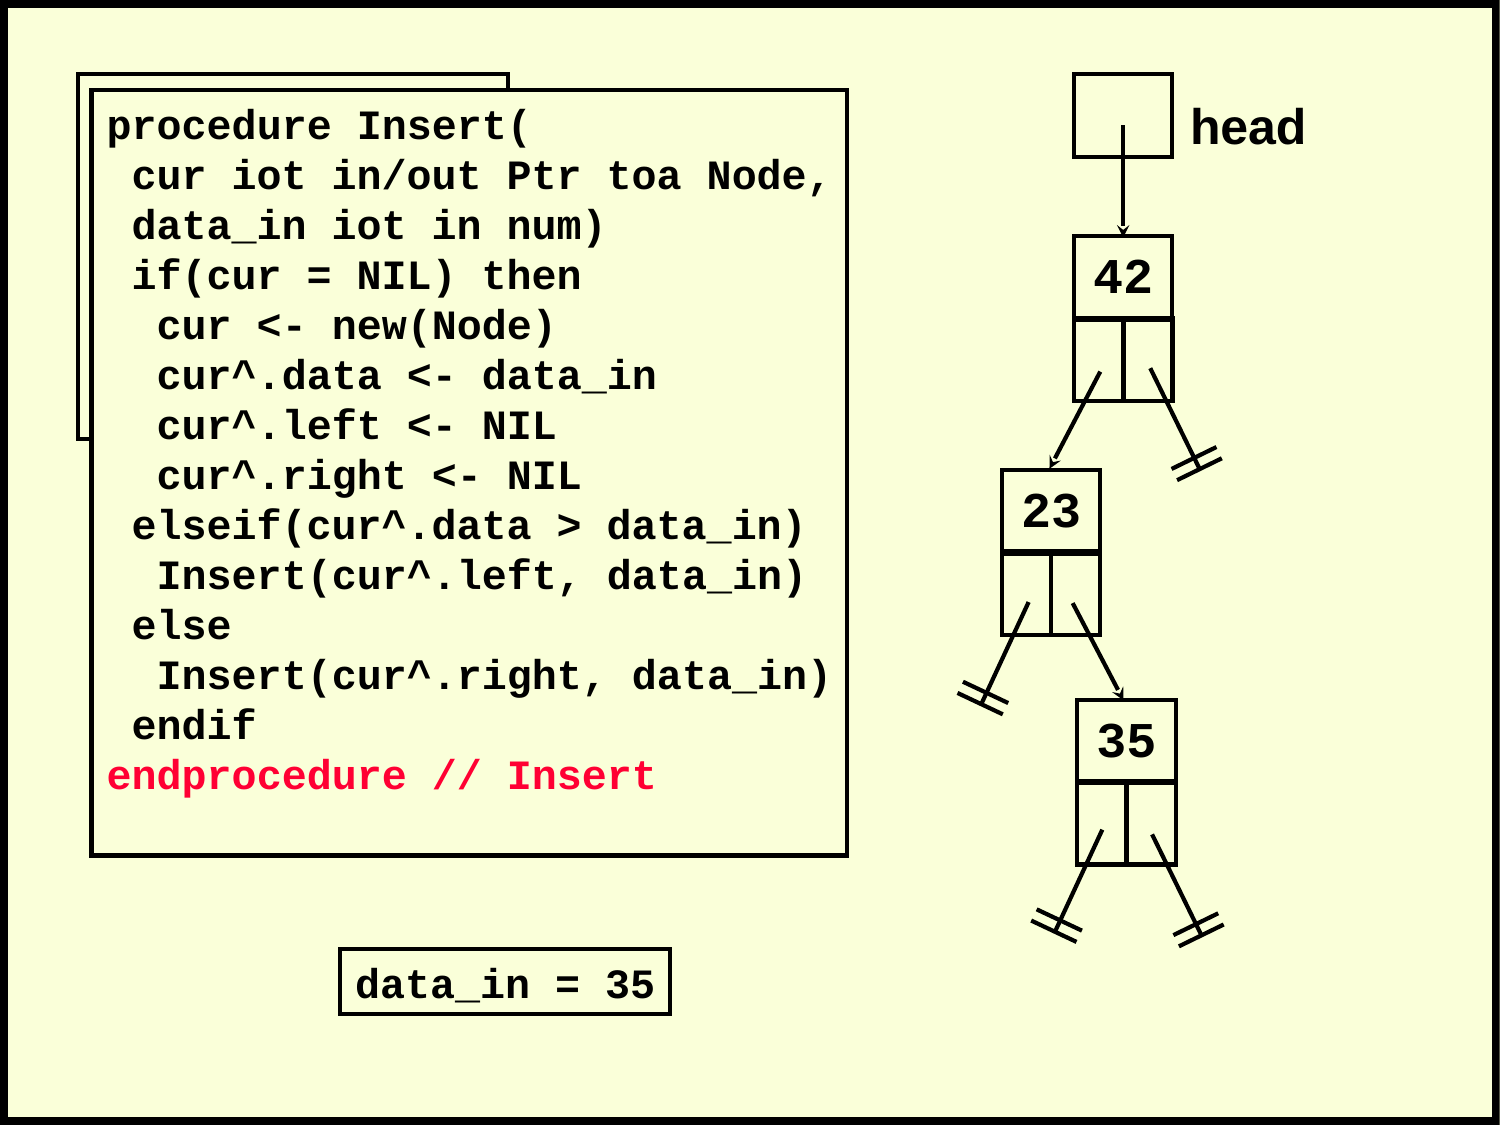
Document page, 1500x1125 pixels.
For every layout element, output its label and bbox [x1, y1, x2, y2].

text_box [1073, 225, 1173, 316]
text_box [1031, 781, 1224, 947]
text_box [78, 73, 847, 856]
text_box [1175, 87, 1322, 163]
text_box [1001, 470, 1101, 549]
text_box [1073, 73, 1173, 226]
text_box [957, 551, 1119, 715]
text_box [1054, 317, 1222, 481]
text_box [1077, 686, 1176, 779]
text_box [339, 948, 671, 1015]
text_box [1049, 454, 1061, 469]
